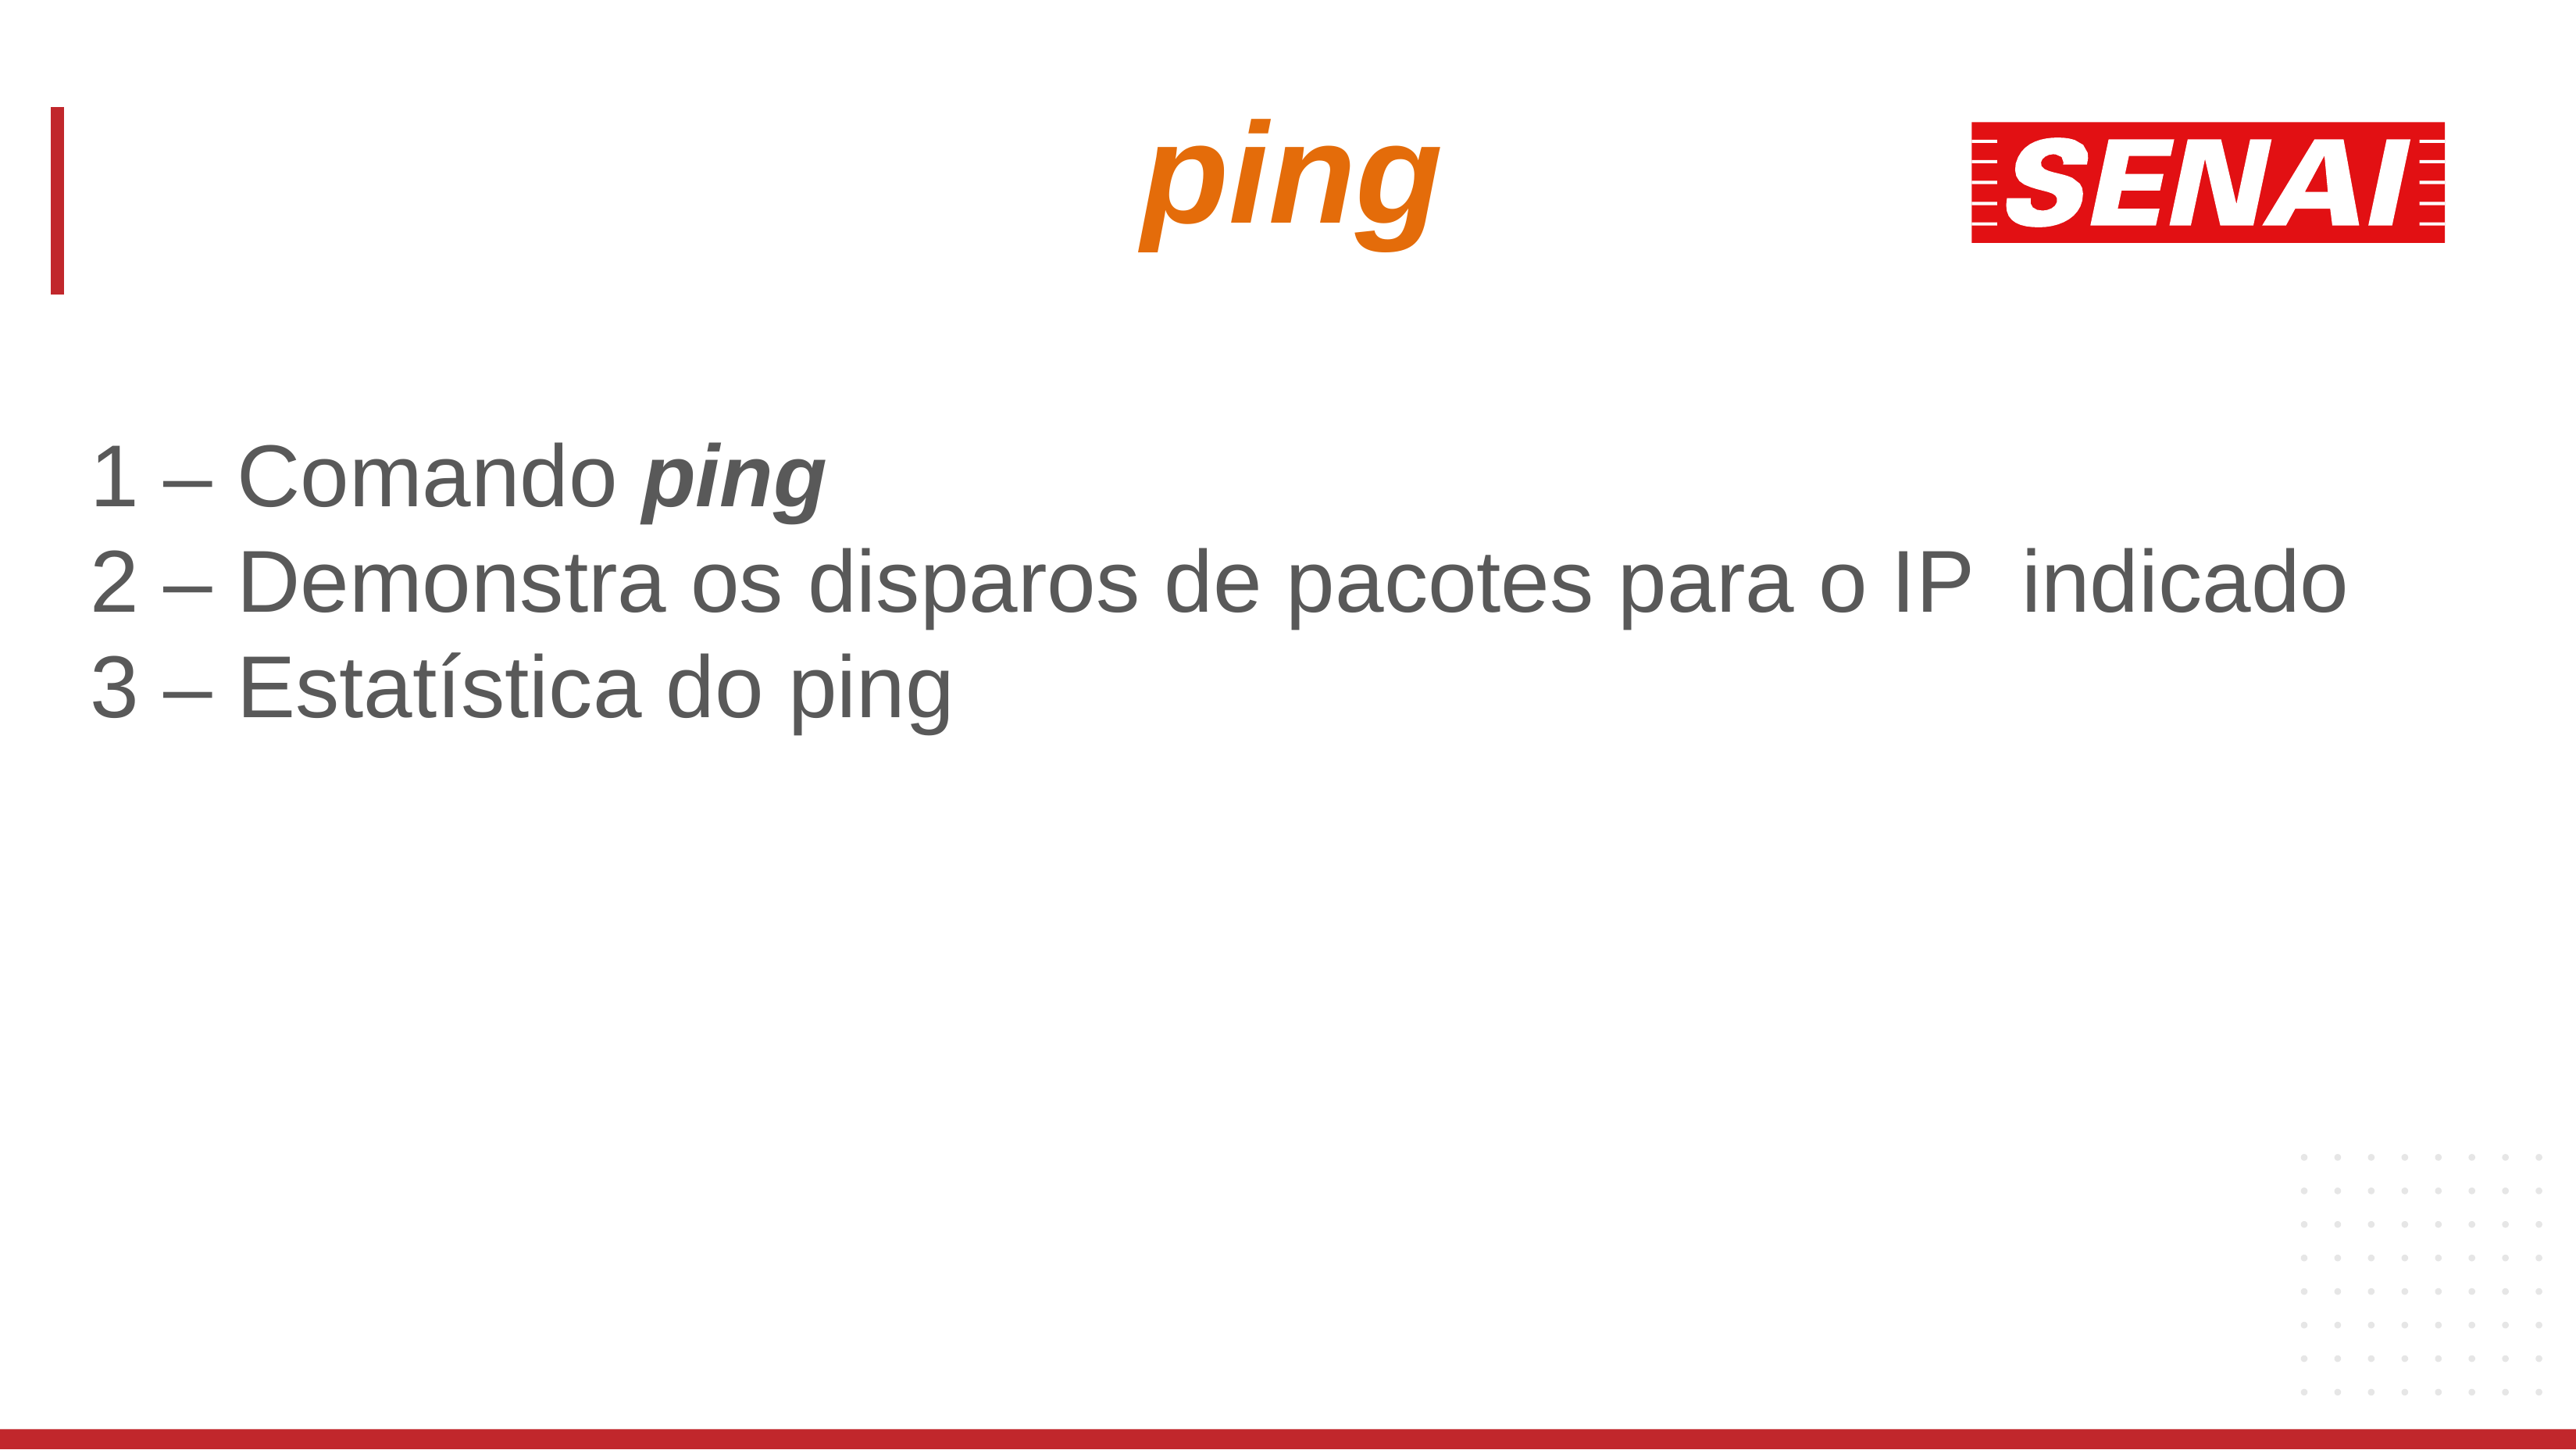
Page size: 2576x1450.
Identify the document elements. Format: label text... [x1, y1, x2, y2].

text_box [2535, 1288, 2542, 1295]
text_box [2367, 1154, 2375, 1161]
text_box [2367, 1355, 2375, 1362]
text_box [2300, 1388, 2308, 1396]
text_box [2468, 1288, 2476, 1295]
text_box [2535, 1254, 2542, 1262]
text_box [2435, 1321, 2442, 1329]
text_box [2435, 1355, 2442, 1362]
text_box [2435, 1388, 2442, 1396]
text_box [2401, 1288, 2409, 1295]
text_box 1 – Comando ping 2 – Demonstra os disparos de pacotes para o IP indicado 3 – Estatística do ping [79, 412, 2497, 741]
text_box [2334, 1355, 2342, 1362]
text_box [2401, 1321, 2409, 1329]
text_box [2401, 1188, 2409, 1195]
text_box [2435, 1221, 2442, 1228]
text_box [2502, 1254, 2509, 1262]
text_box [2300, 1188, 2308, 1195]
text_box [2468, 1388, 2476, 1396]
text_box [2468, 1321, 2476, 1329]
text_box ping [1141, 77, 1513, 252]
text_box [2502, 1154, 2509, 1161]
text_box [2535, 1221, 2542, 1228]
text_box [2502, 1221, 2509, 1228]
text_box [2502, 1288, 2509, 1295]
text_box [2334, 1154, 2342, 1161]
text_box [2334, 1288, 2342, 1295]
text_box [2435, 1288, 2442, 1295]
text_box [2401, 1221, 2409, 1228]
text_box [2468, 1221, 2476, 1228]
text_box [2502, 1355, 2509, 1362]
text_box [2535, 1321, 2542, 1329]
text_box [2300, 1288, 2308, 1295]
text_box [2300, 1221, 2308, 1228]
text_box [2535, 1388, 2542, 1396]
text_box [2502, 1188, 2509, 1195]
text_box [2367, 1188, 2375, 1195]
text_box [2367, 1321, 2375, 1329]
text_box [2435, 1188, 2442, 1195]
text_box [2367, 1288, 2375, 1295]
text_box [2334, 1254, 2342, 1262]
text_box [2468, 1355, 2476, 1362]
text_box [2468, 1188, 2476, 1195]
text_box [2334, 1321, 2342, 1329]
text_box [2334, 1221, 2342, 1228]
text_box [2502, 1388, 2509, 1396]
text_box [2300, 1355, 2308, 1362]
text_box [2401, 1388, 2409, 1396]
text_box [2300, 1321, 2308, 1329]
text_box [2468, 1154, 2476, 1161]
text_box [2535, 1154, 2542, 1161]
text_box [2367, 1254, 2375, 1262]
text_box [2502, 1321, 2509, 1329]
text_box [2401, 1355, 2409, 1362]
text_box [2401, 1254, 2409, 1262]
text_box [2367, 1221, 2375, 1228]
text_box [2401, 1154, 2409, 1161]
text_box [2435, 1254, 2442, 1262]
text_box [2535, 1355, 2542, 1362]
text_box [2367, 1388, 2375, 1396]
text_box [2300, 1254, 2308, 1262]
text_box [2468, 1254, 2476, 1262]
text_box [2435, 1154, 2442, 1161]
text_box [2334, 1388, 2342, 1396]
text_box [0, 1429, 2576, 1449]
text_box [2300, 1154, 2308, 1161]
text_box [2535, 1188, 2542, 1195]
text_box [1971, 122, 2446, 244]
text_box [2334, 1188, 2342, 1195]
